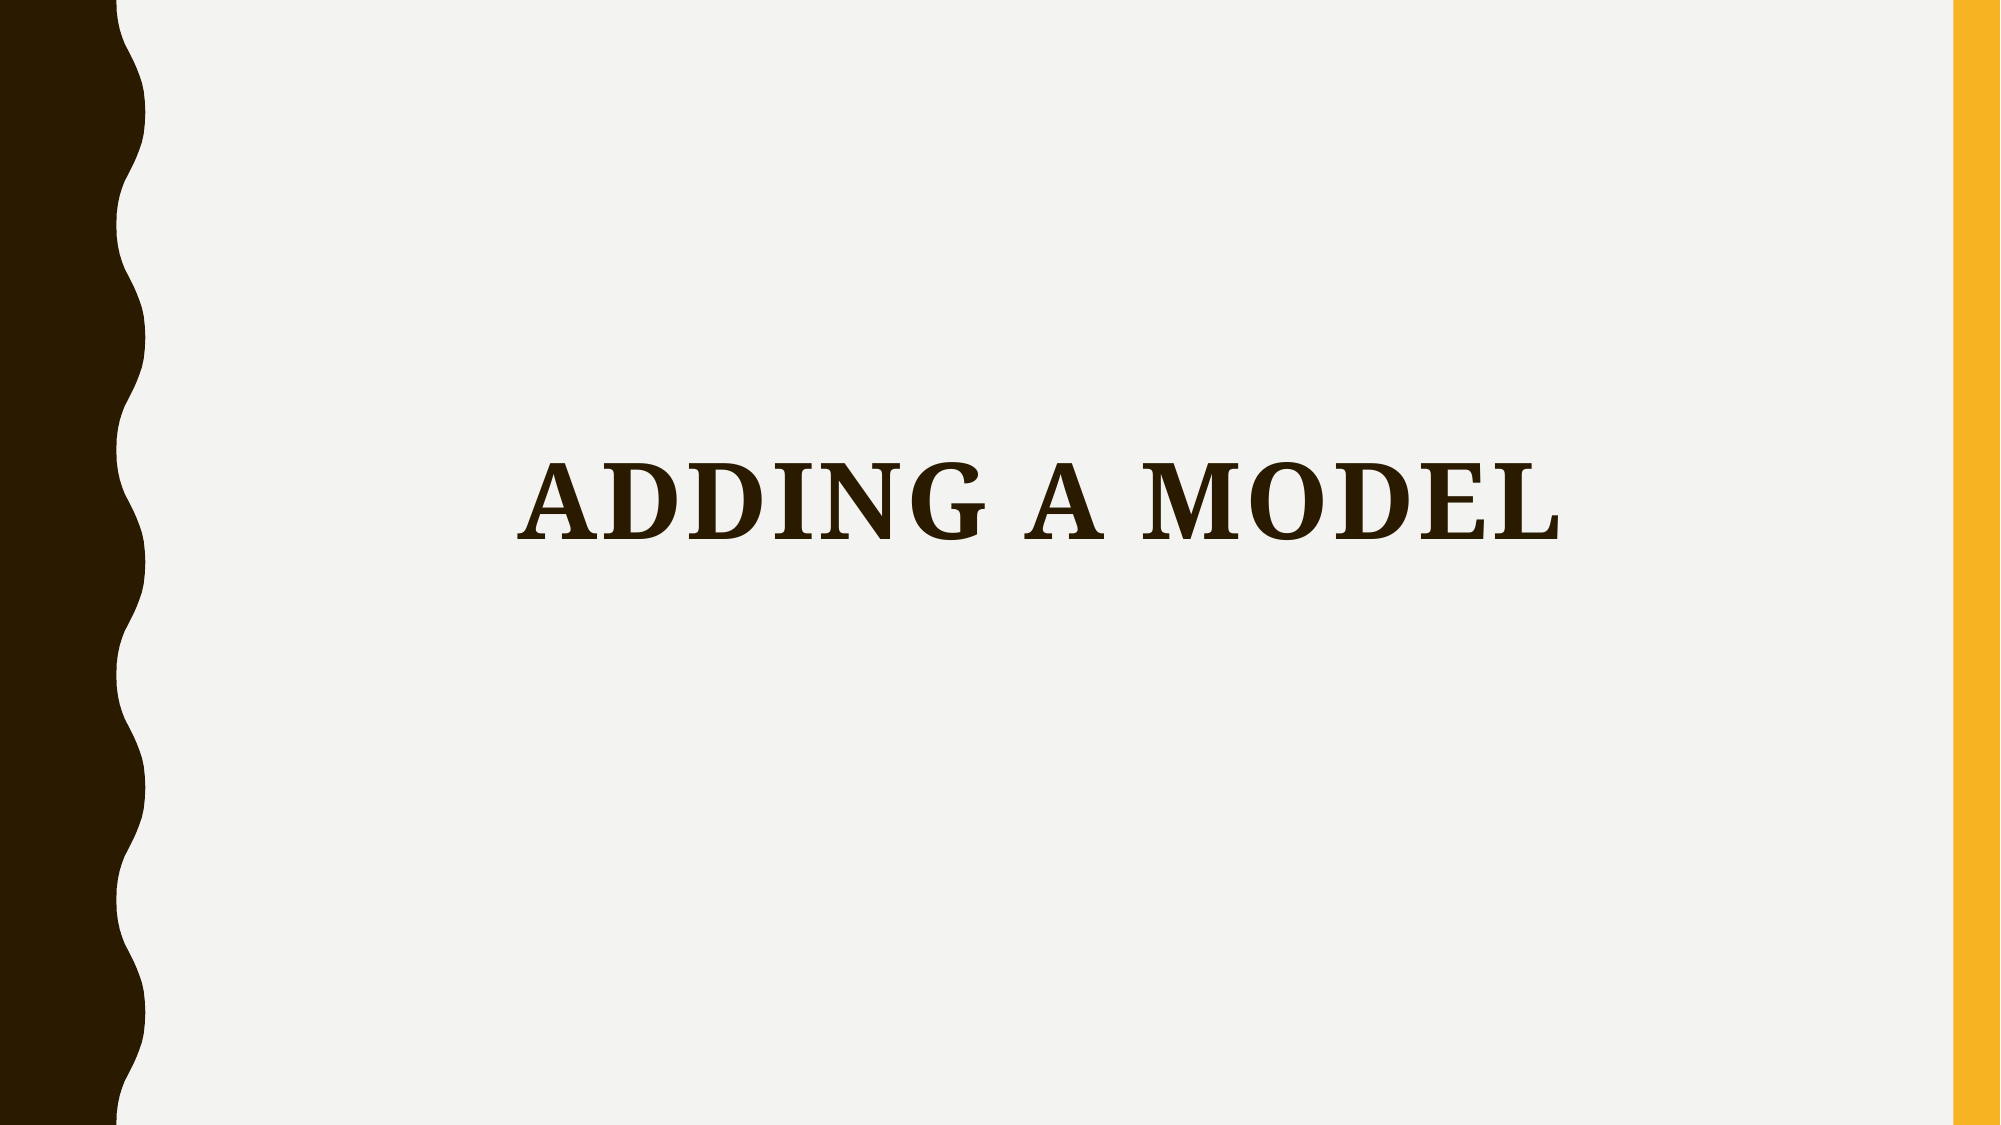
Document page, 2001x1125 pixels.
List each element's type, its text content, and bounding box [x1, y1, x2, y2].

title Adding a model [205, 440, 1875, 703]
